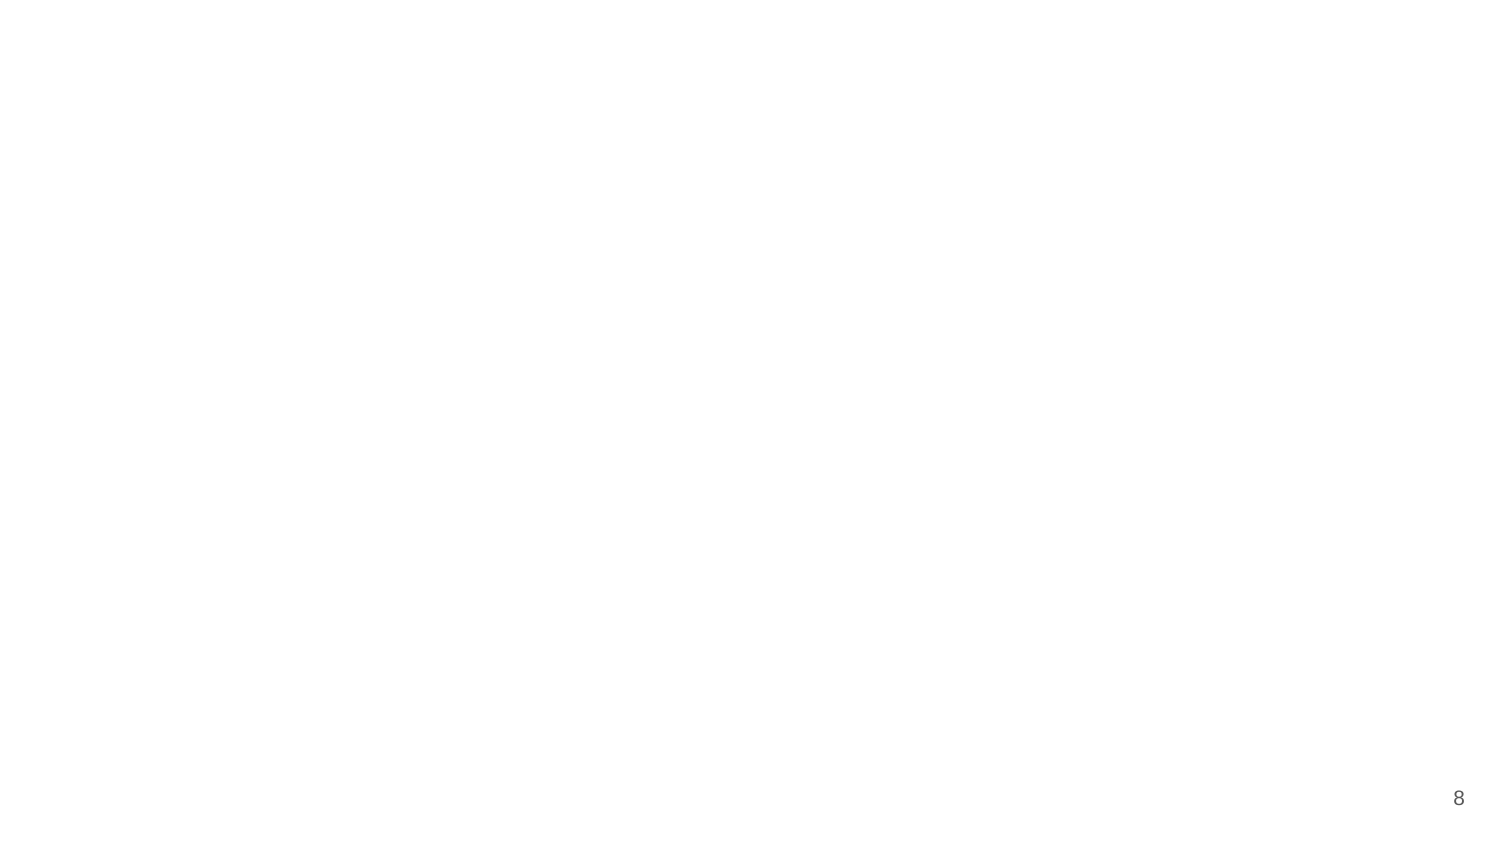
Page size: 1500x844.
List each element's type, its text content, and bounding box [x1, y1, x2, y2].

slide_number 8 [1389, 764, 1480, 830]
